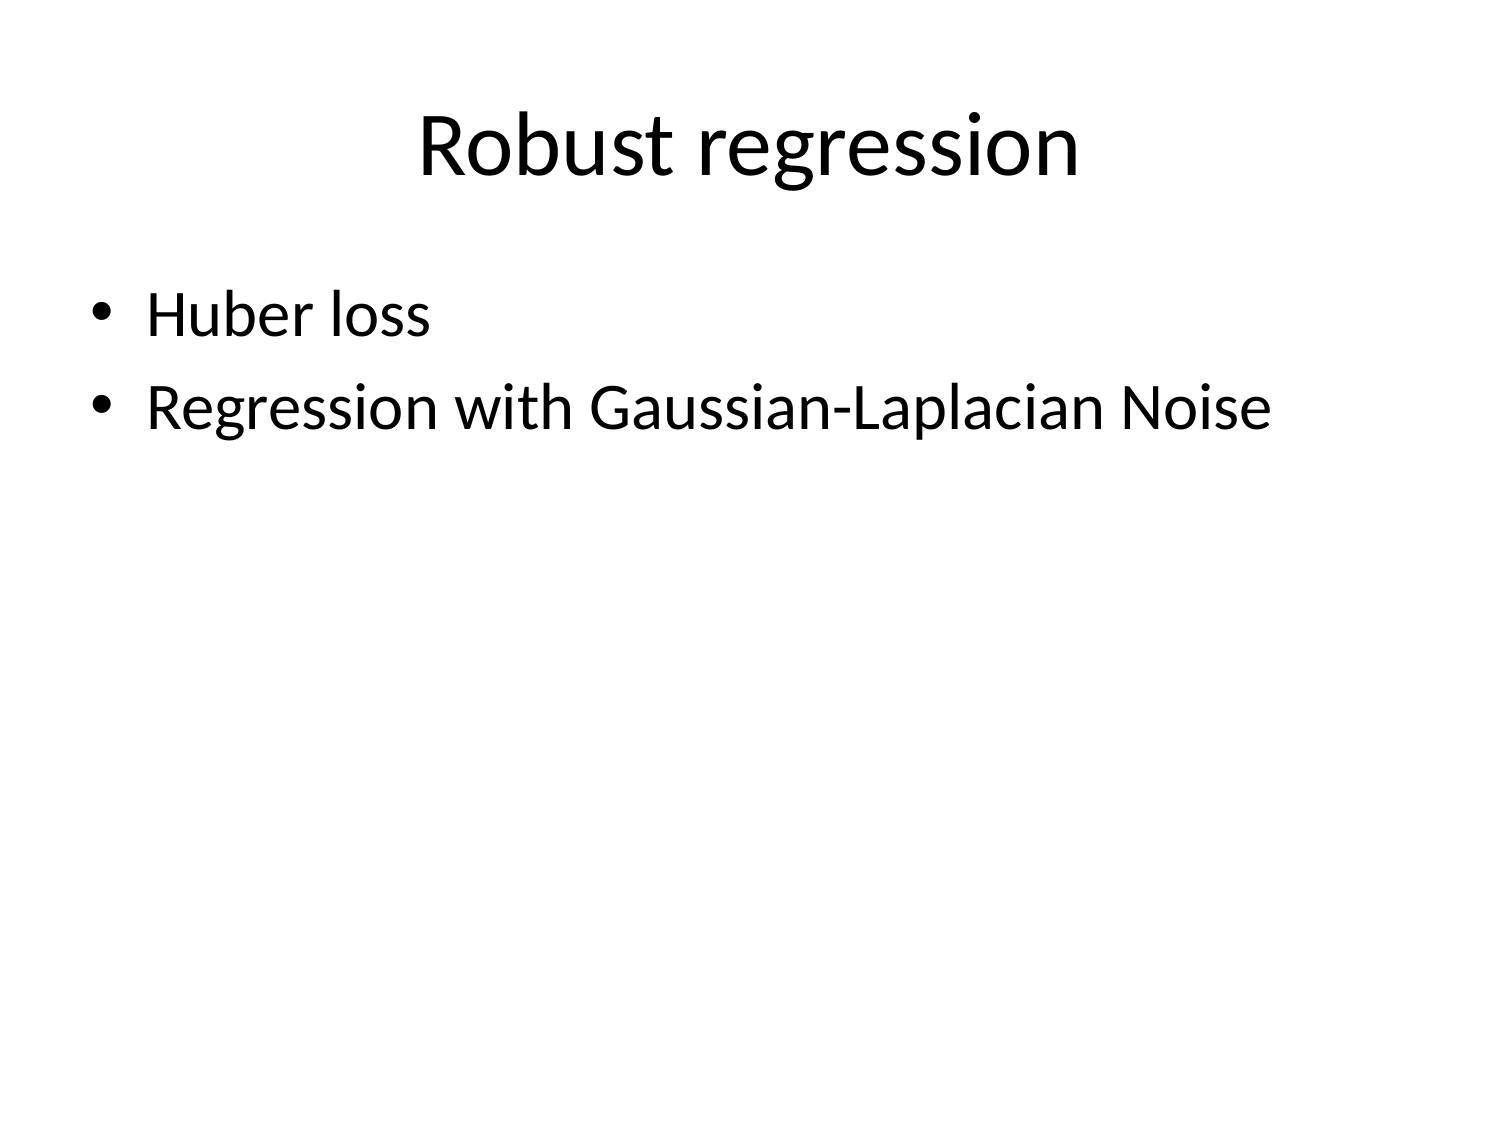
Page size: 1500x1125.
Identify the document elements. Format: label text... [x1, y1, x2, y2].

title Robust regression [75, 45, 1425, 233]
list Huber loss Regression with Gaussian-Laplacian Noise [75, 262, 1425, 1005]
